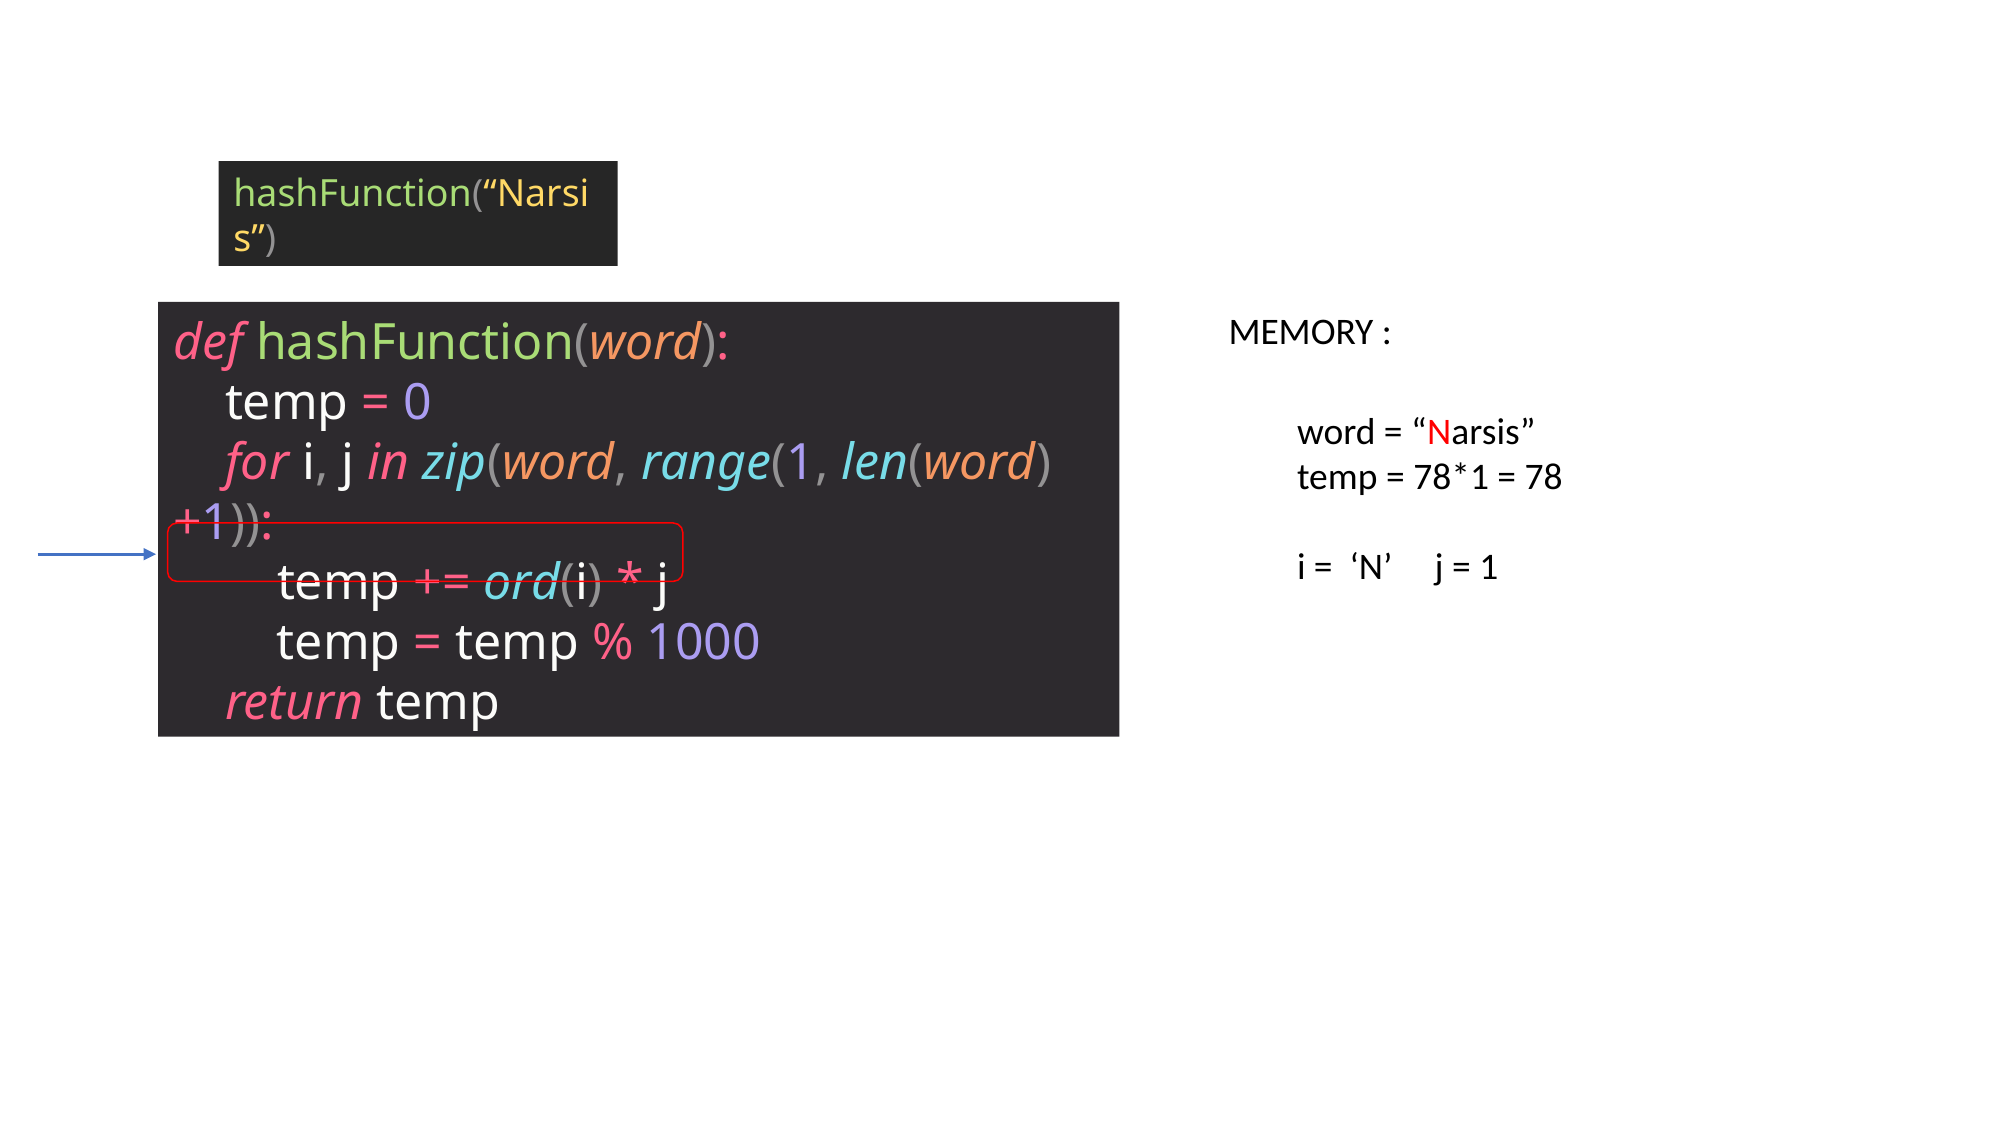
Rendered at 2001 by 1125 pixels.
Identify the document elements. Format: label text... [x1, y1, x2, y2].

text_box word = “Narsis” temp = 78*1 = 78 i = ‘N’ j = 1 [1282, 399, 1579, 595]
text_box hashFunction(“Narsis”) [218, 161, 618, 266]
text_box MEMORY : [1213, 299, 1407, 360]
text_box def hashFunction(word): temp = 0 for i, j in zip(word, range(1, len(word)+1)): temp += ord(i) * j temp = temp % 1000 return temp [158, 301, 1120, 737]
text_box [167, 522, 683, 582]
